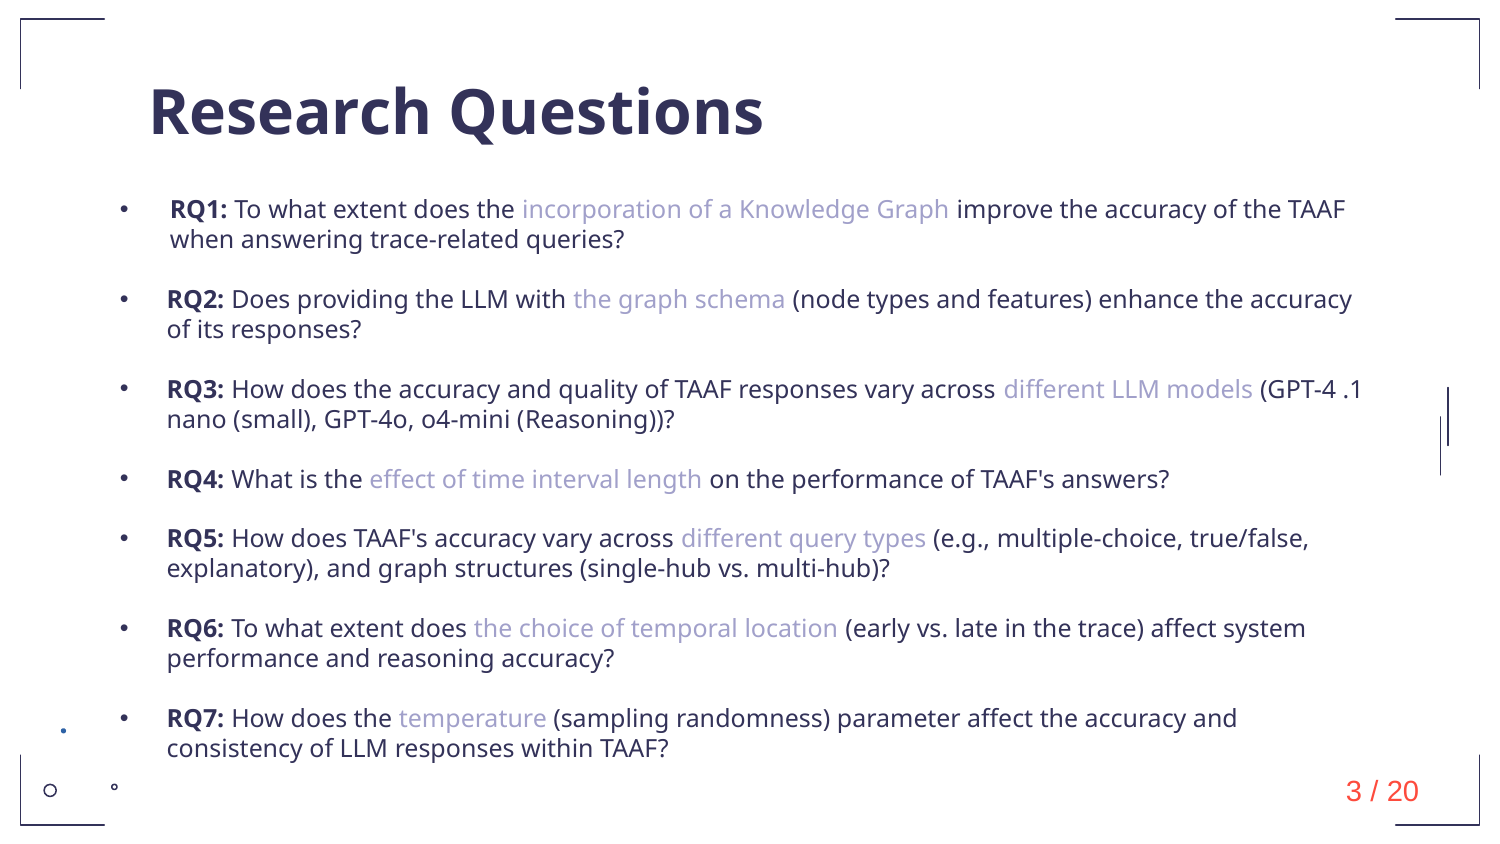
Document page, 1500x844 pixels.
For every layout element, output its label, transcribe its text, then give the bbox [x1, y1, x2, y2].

title Research Questions [133, 46, 1421, 162]
text_box 3 / 20 [1286, 765, 1479, 815]
subtitle RQ1: To what extent does the incorporation of a Knowledge Graph improve the accuracy of the TAAF when answering trace-related queries? RQ2: Does providing the LLM with the graph schema (node types and features) enhance the accuracy of its responses? RQ3: How does the accuracy and quality of TAAF responses vary across different LLM models (GPT-4 .1 nano (small), GPT-4o, o4-mini (Reasoning))? RQ4: What is the effect of time interval length on the performance of TAAF's answers? RQ5: How does TAAF's accuracy vary across different query types (e.g., multiple-choice, true/false, explanatory), and graph structures (single-hub vs. multi-hub)? RQ6: To what extent does the choice of temporal location (early vs. late in the trace) affect system performance and reasoning accuracy? RQ7: How does the temperature (sampling randomness) parameter affect the accuracy and consistency of LLM responses within TAAF? [79, 156, 1382, 844]
